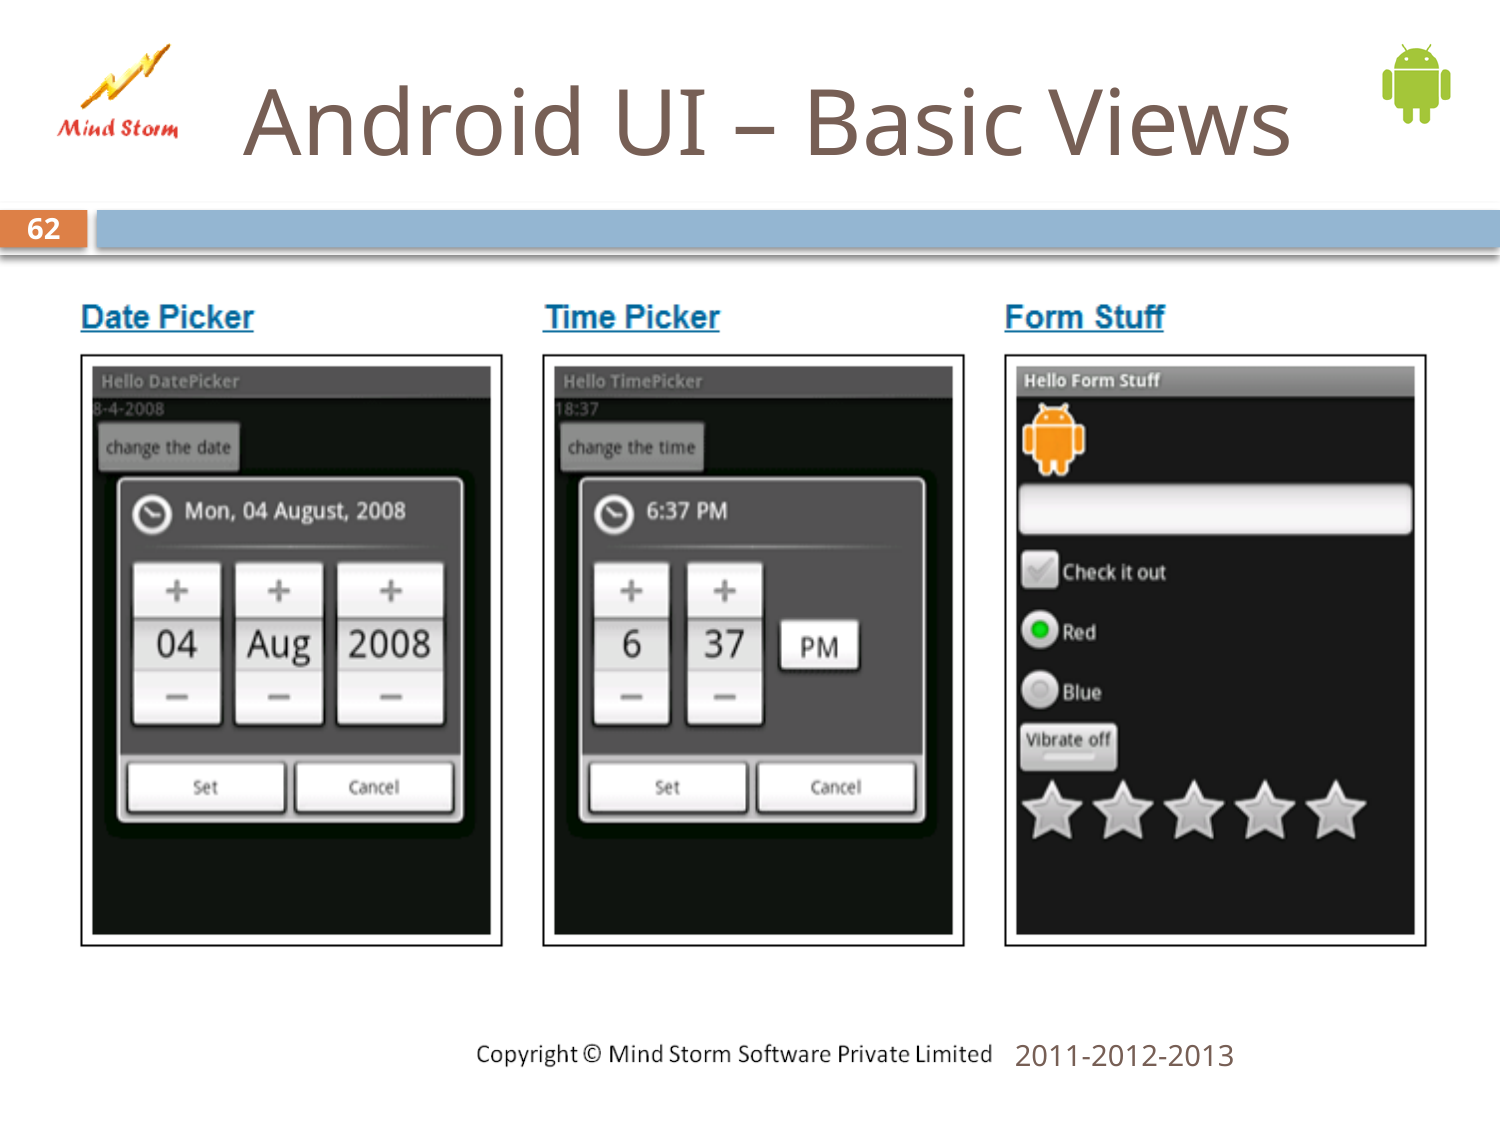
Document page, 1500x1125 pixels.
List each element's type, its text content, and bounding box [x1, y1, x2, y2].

picture [474, 1037, 999, 1072]
picture [37, 37, 100, 150]
picture [1438, 37, 1454, 131]
slide_number 62 [0, 209, 88, 250]
title Android UI – Basic Views [100, 37, 1438, 200]
picture [74, 287, 1452, 963]
slide_number 2011-2012-2013 [999, 1025, 1438, 1085]
